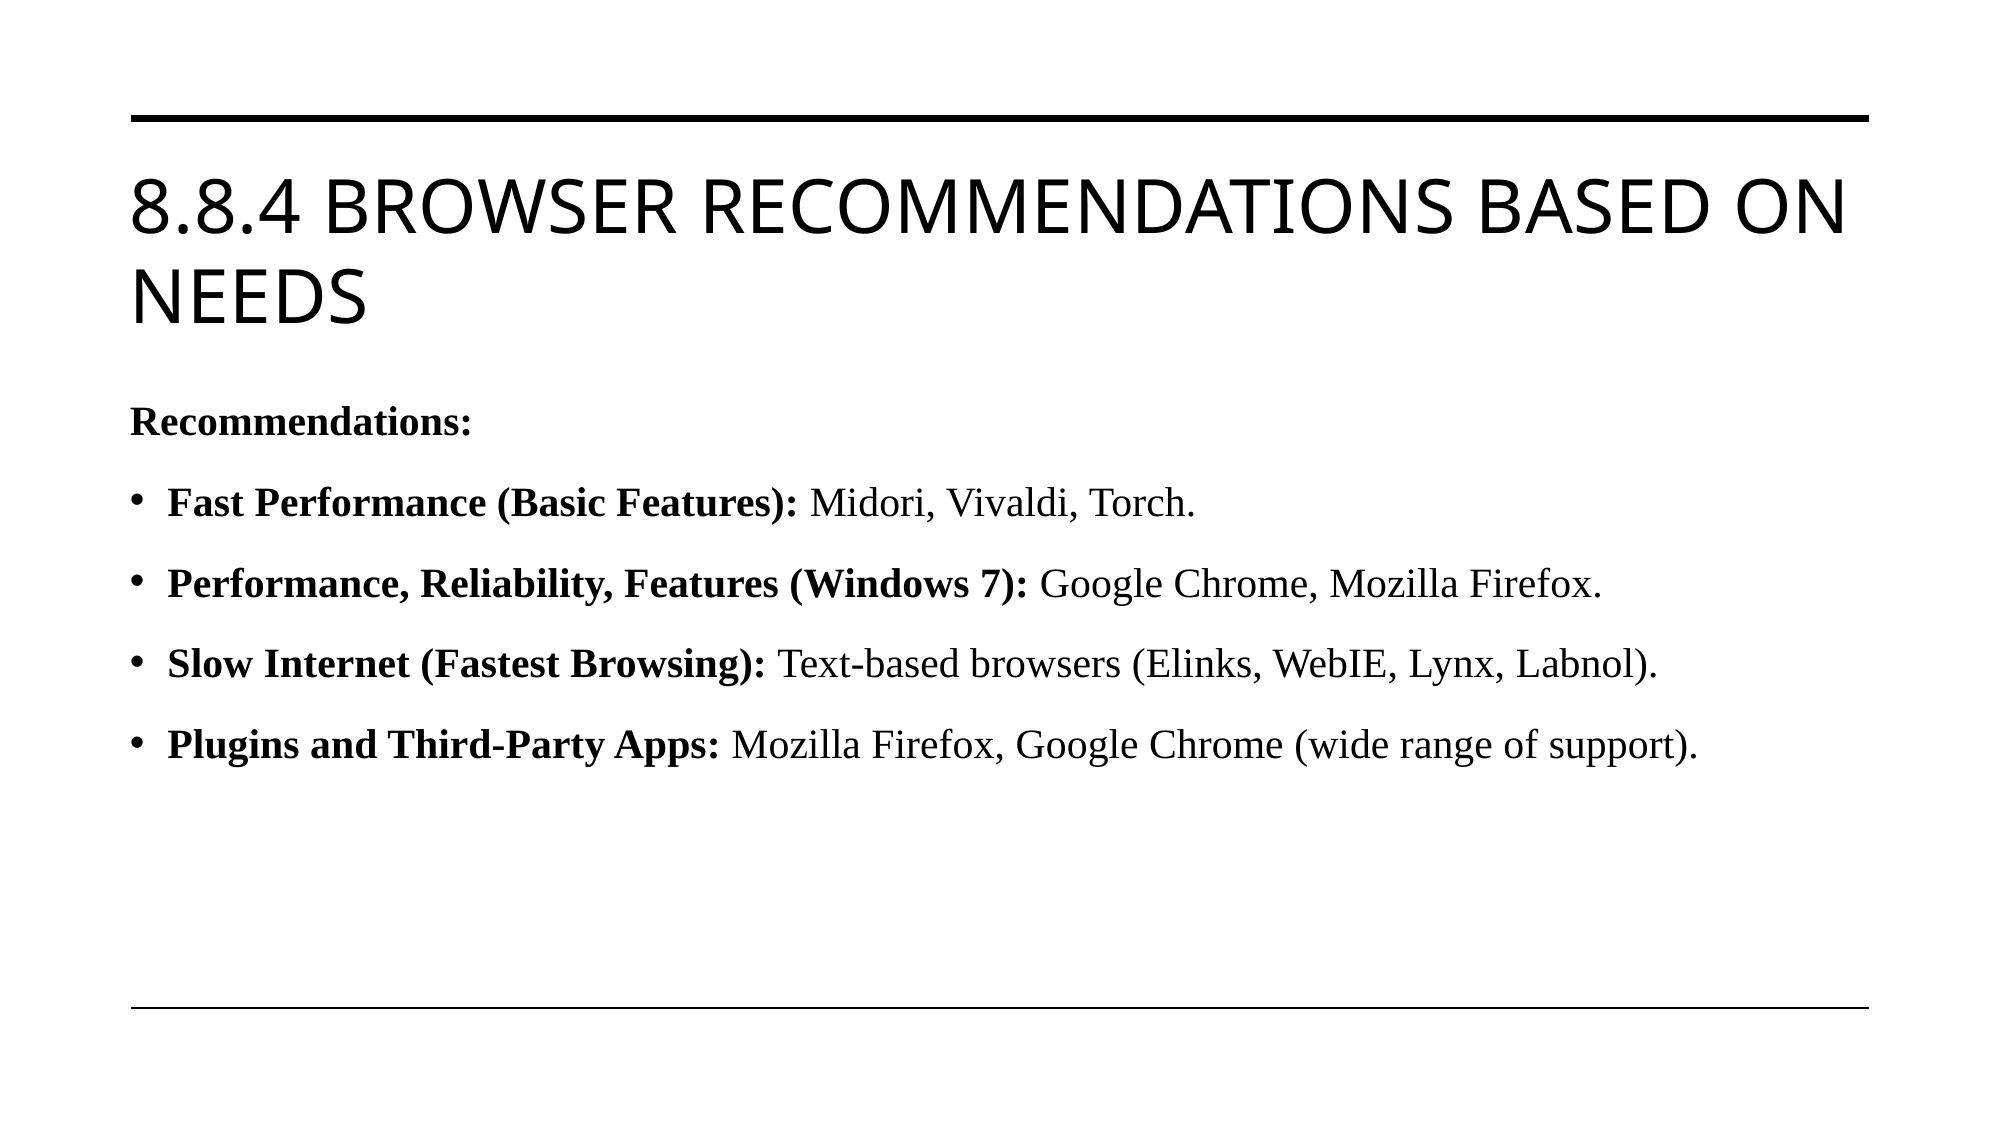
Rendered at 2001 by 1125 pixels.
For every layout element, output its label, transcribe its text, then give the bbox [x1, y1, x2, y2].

list Recommendations: Fast Performance (Basic Features): Midori, Vivaldi, Torch. Performance, Reliability, Features (Windows 7): Google Chrome, Mozilla Firefox. Slow Internet (Fastest Browsing): Text-based browsers (Elinks, WebIE, Lynx, Labnol). Plugins and Third-Party Apps: Mozilla Firefox, Google Chrome (wide range of support). [114, 376, 1869, 973]
title 8.8.4 Browser Recommendations Based on Needs [114, 151, 1869, 376]
